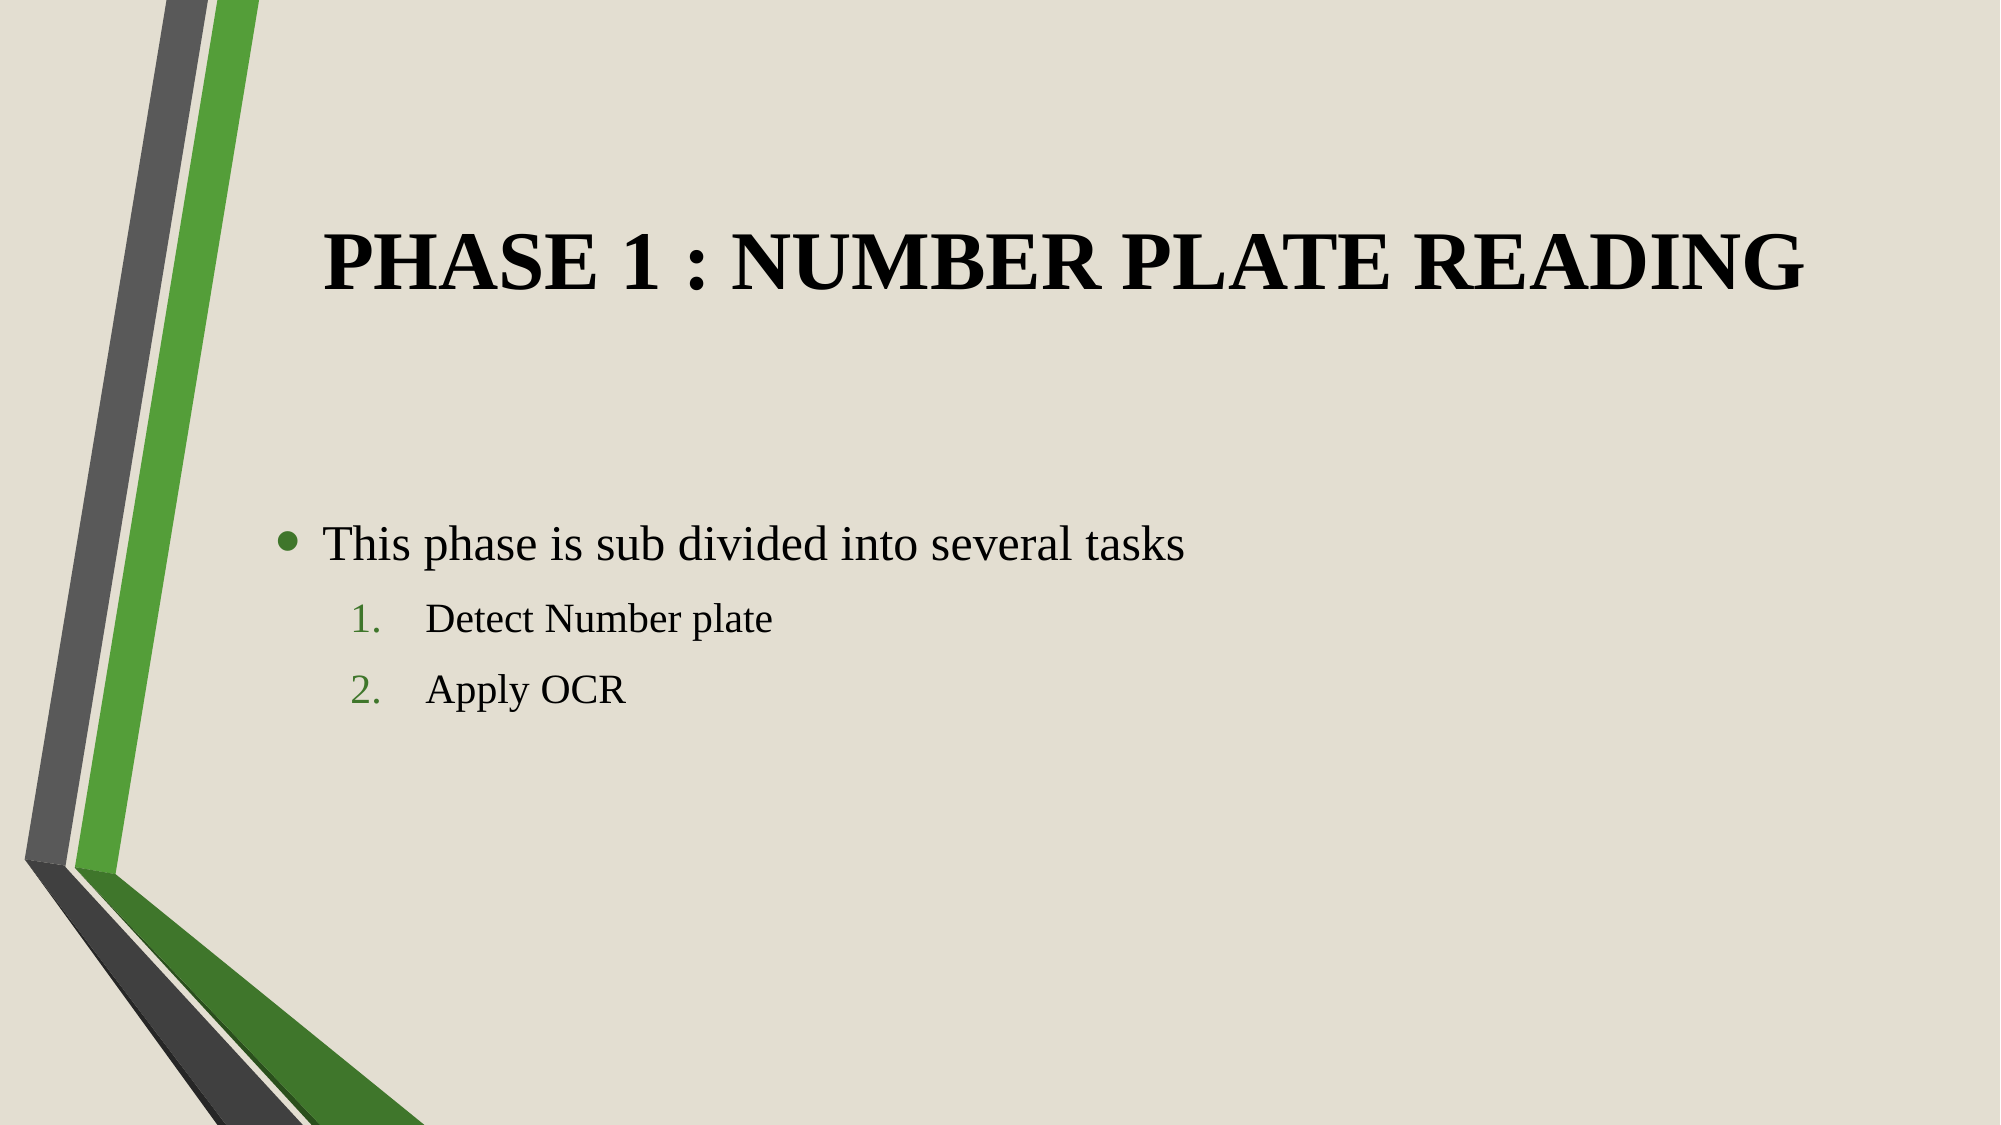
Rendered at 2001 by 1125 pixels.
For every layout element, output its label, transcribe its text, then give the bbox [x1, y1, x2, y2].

title PHASE 1 : NUMBER PLATE READING [243, 112, 1887, 400]
list This phase is sub divided into several tasks Detect Number plate Apply OCR [260, 306, 1904, 1125]
